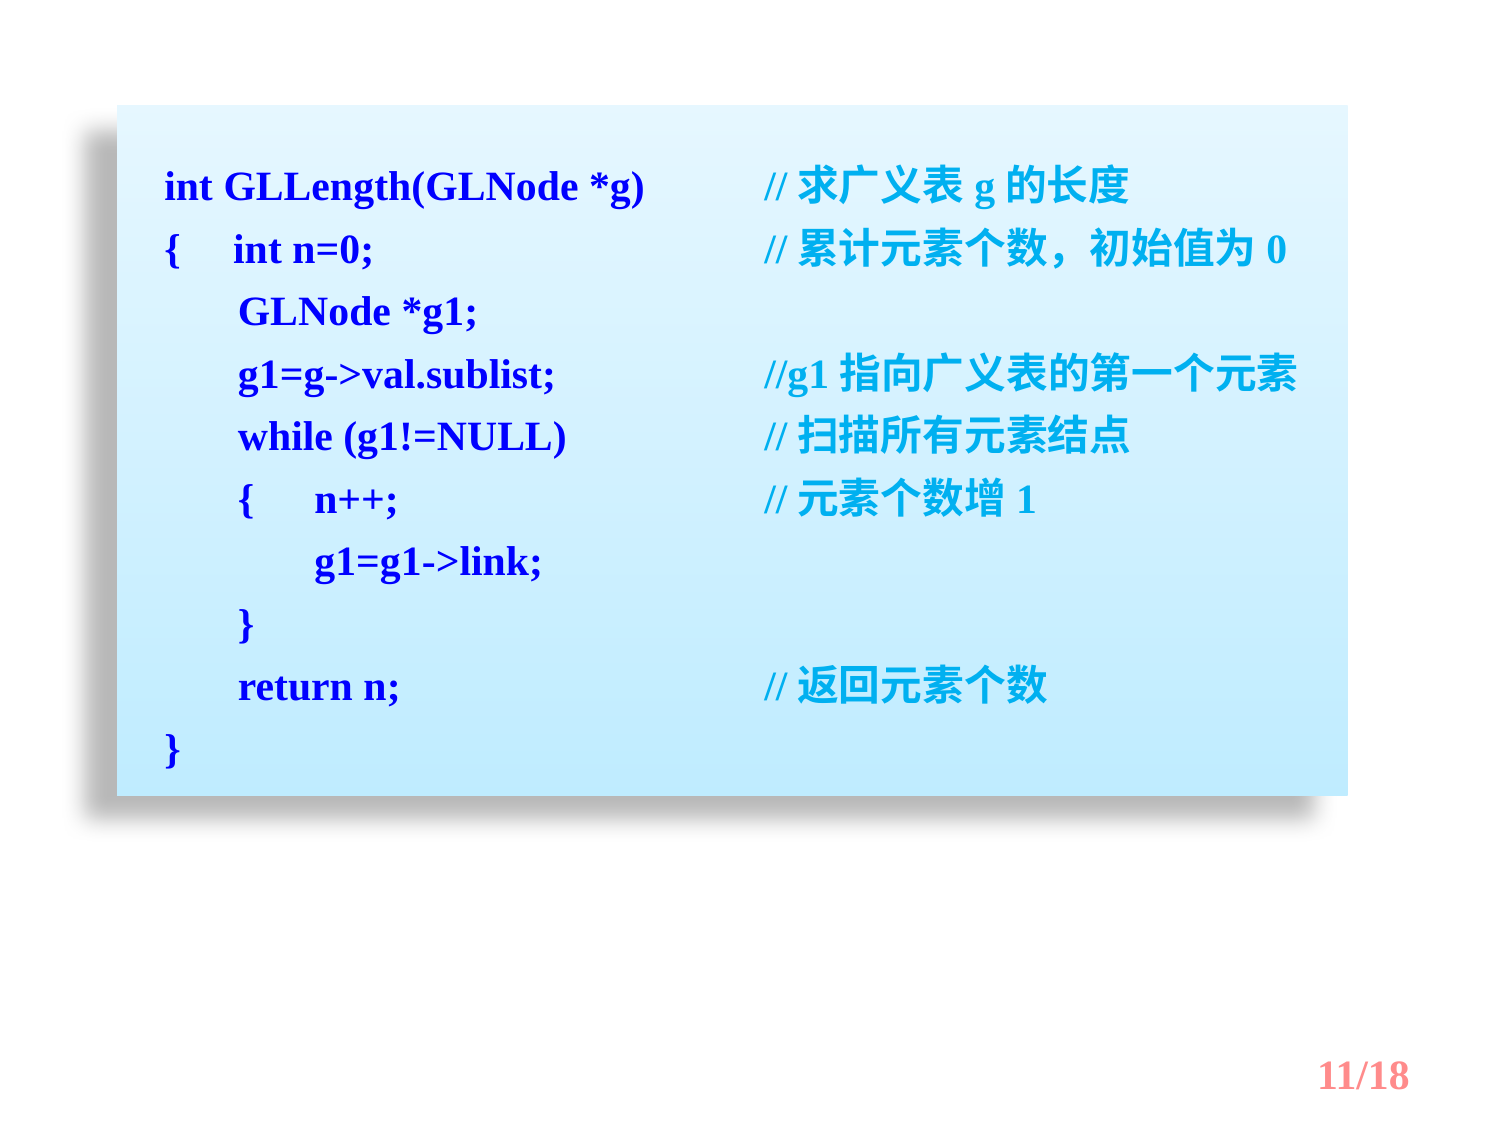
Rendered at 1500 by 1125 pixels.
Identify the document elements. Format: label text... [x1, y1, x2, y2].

text_box int GLLength(GLNode *g) //求广义表g的长度 { int n=0; //累计元素个数，初始值为0 GLNode *g1; g1=g->val.sublist; //g1指向广义表的第一个元素 while (g1!=NULL) //扫描所有元素结点 { n++; //元素个数增1 g1=g1->link; } return n; //返回元素个数 } [116, 105, 1348, 796]
slide_number 11/18 [1074, 1042, 1425, 1103]
